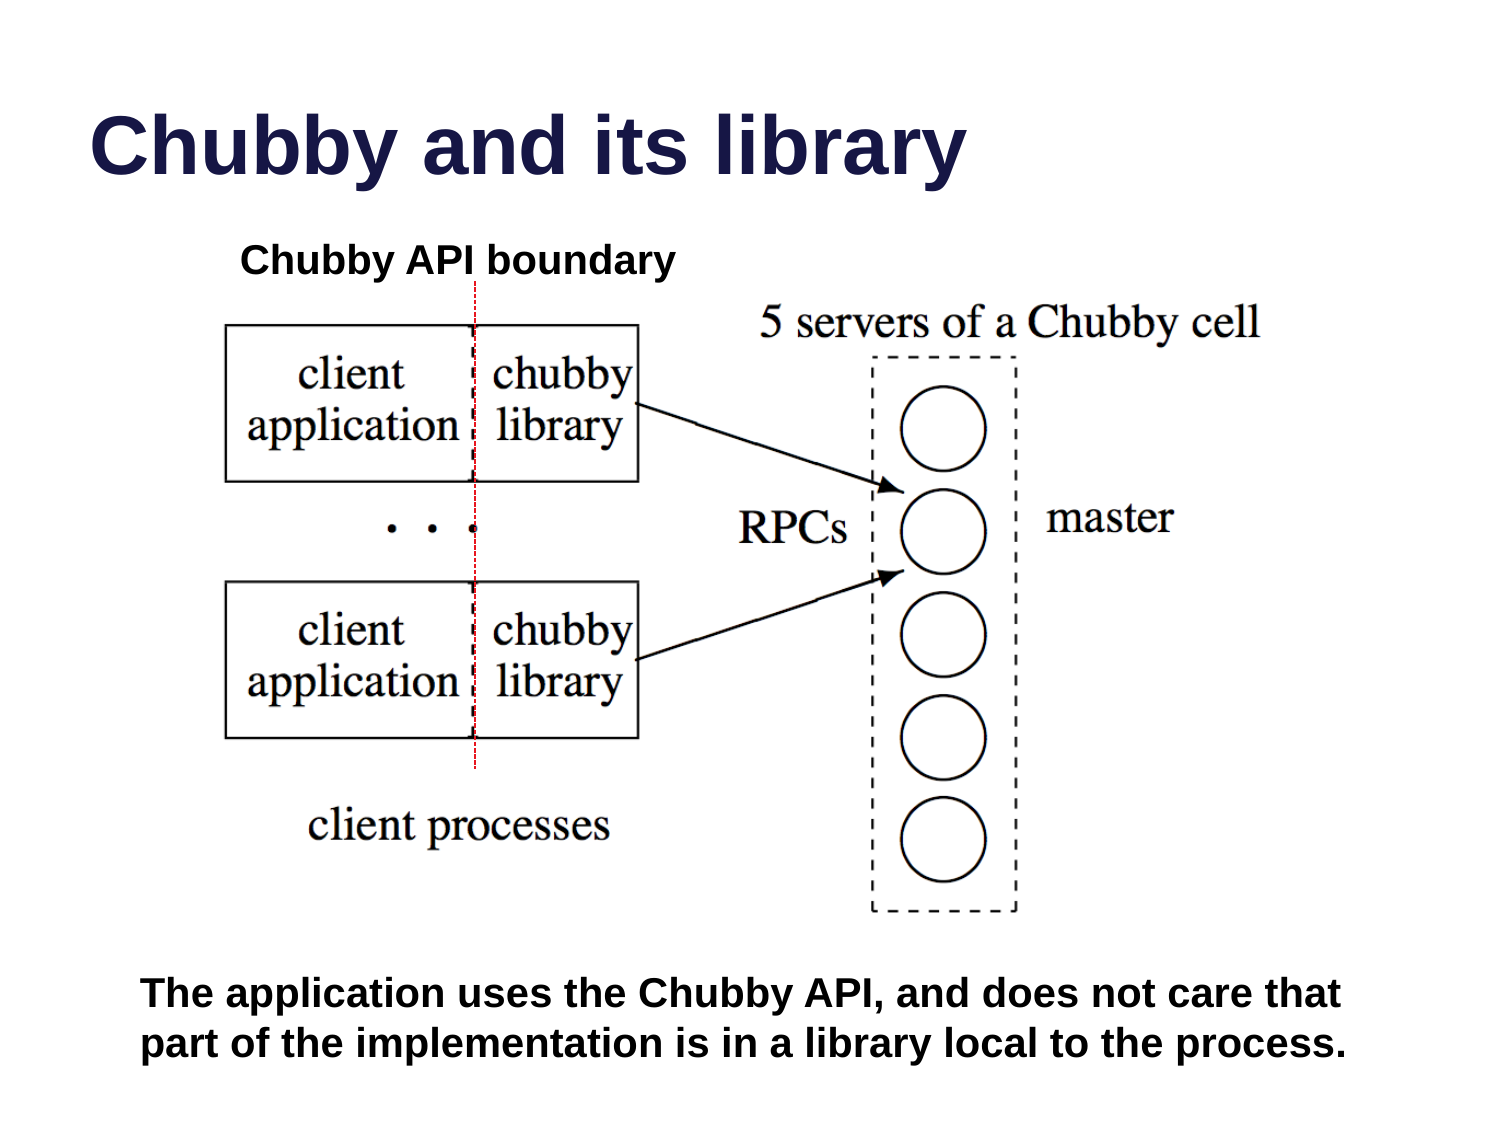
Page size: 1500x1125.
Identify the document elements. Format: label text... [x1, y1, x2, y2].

picture [144, 276, 1301, 913]
title Chubby and its library [75, 0, 1425, 200]
text_box The application uses the Chubby API, and does not care that part of the implementation is in a library local to the process. [124, 958, 1413, 1074]
text_box Chubby API boundary [225, 224, 713, 275]
